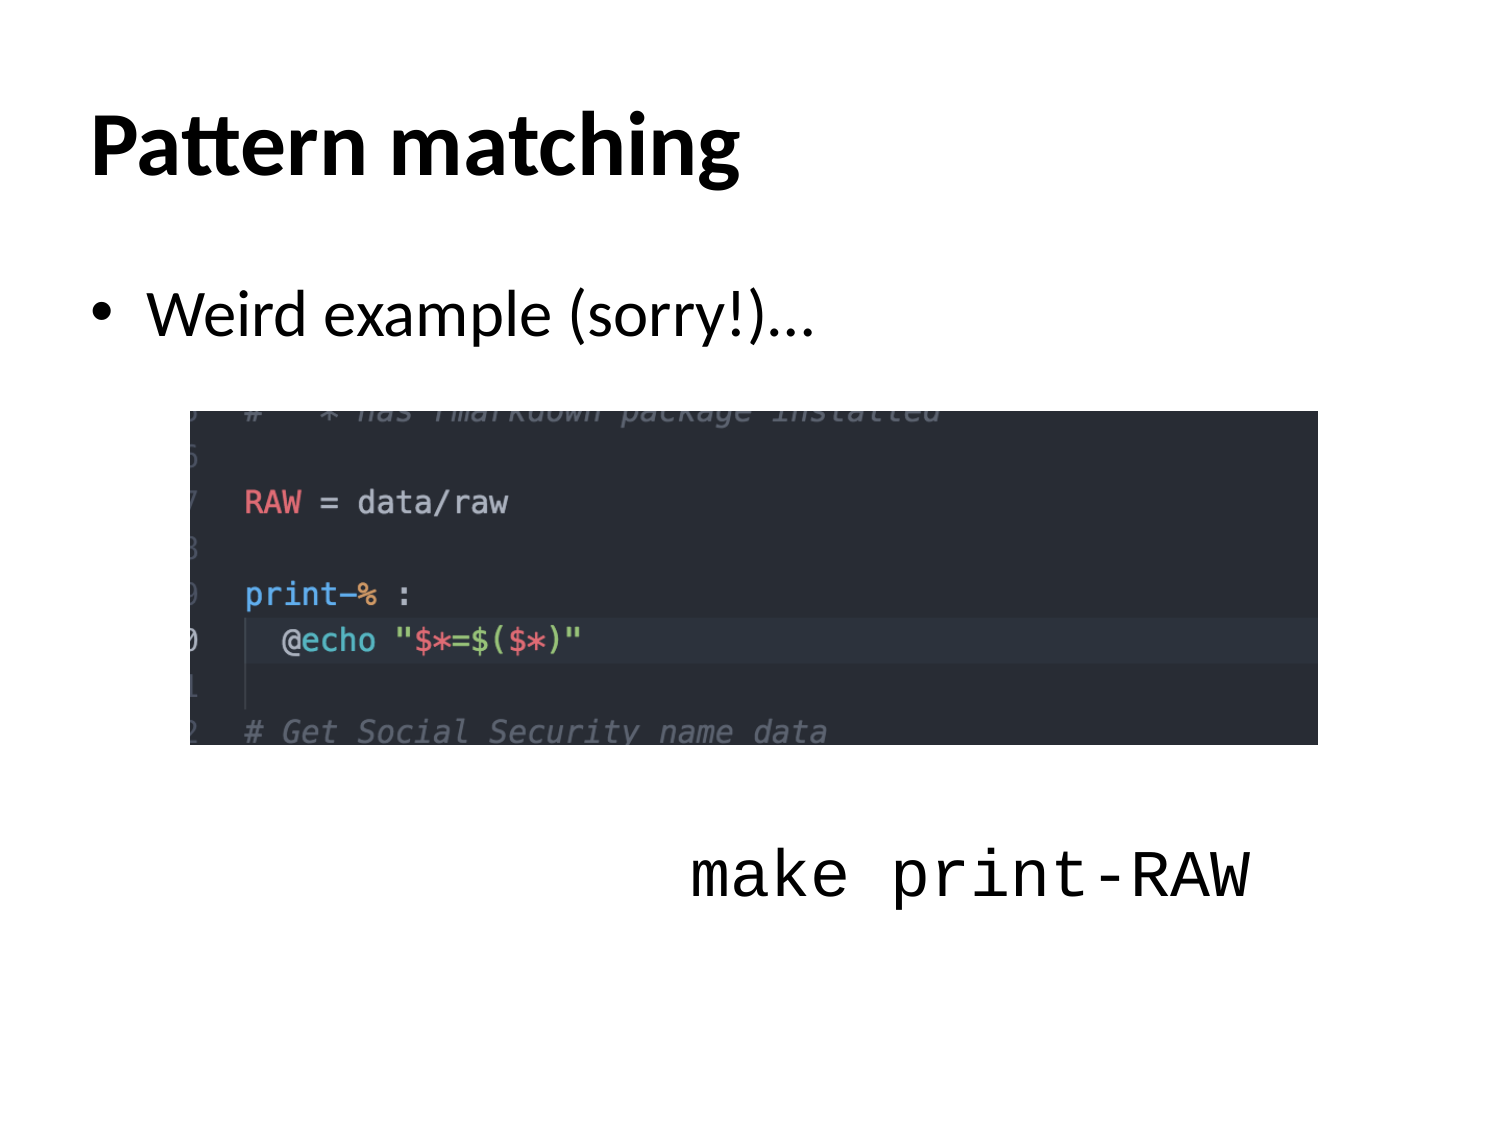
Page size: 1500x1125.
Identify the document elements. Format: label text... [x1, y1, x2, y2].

title Pattern matching [75, 45, 1425, 233]
picture [189, 411, 1318, 746]
list Weird example (sorry!)… make print-RAW [75, 262, 1425, 1005]
